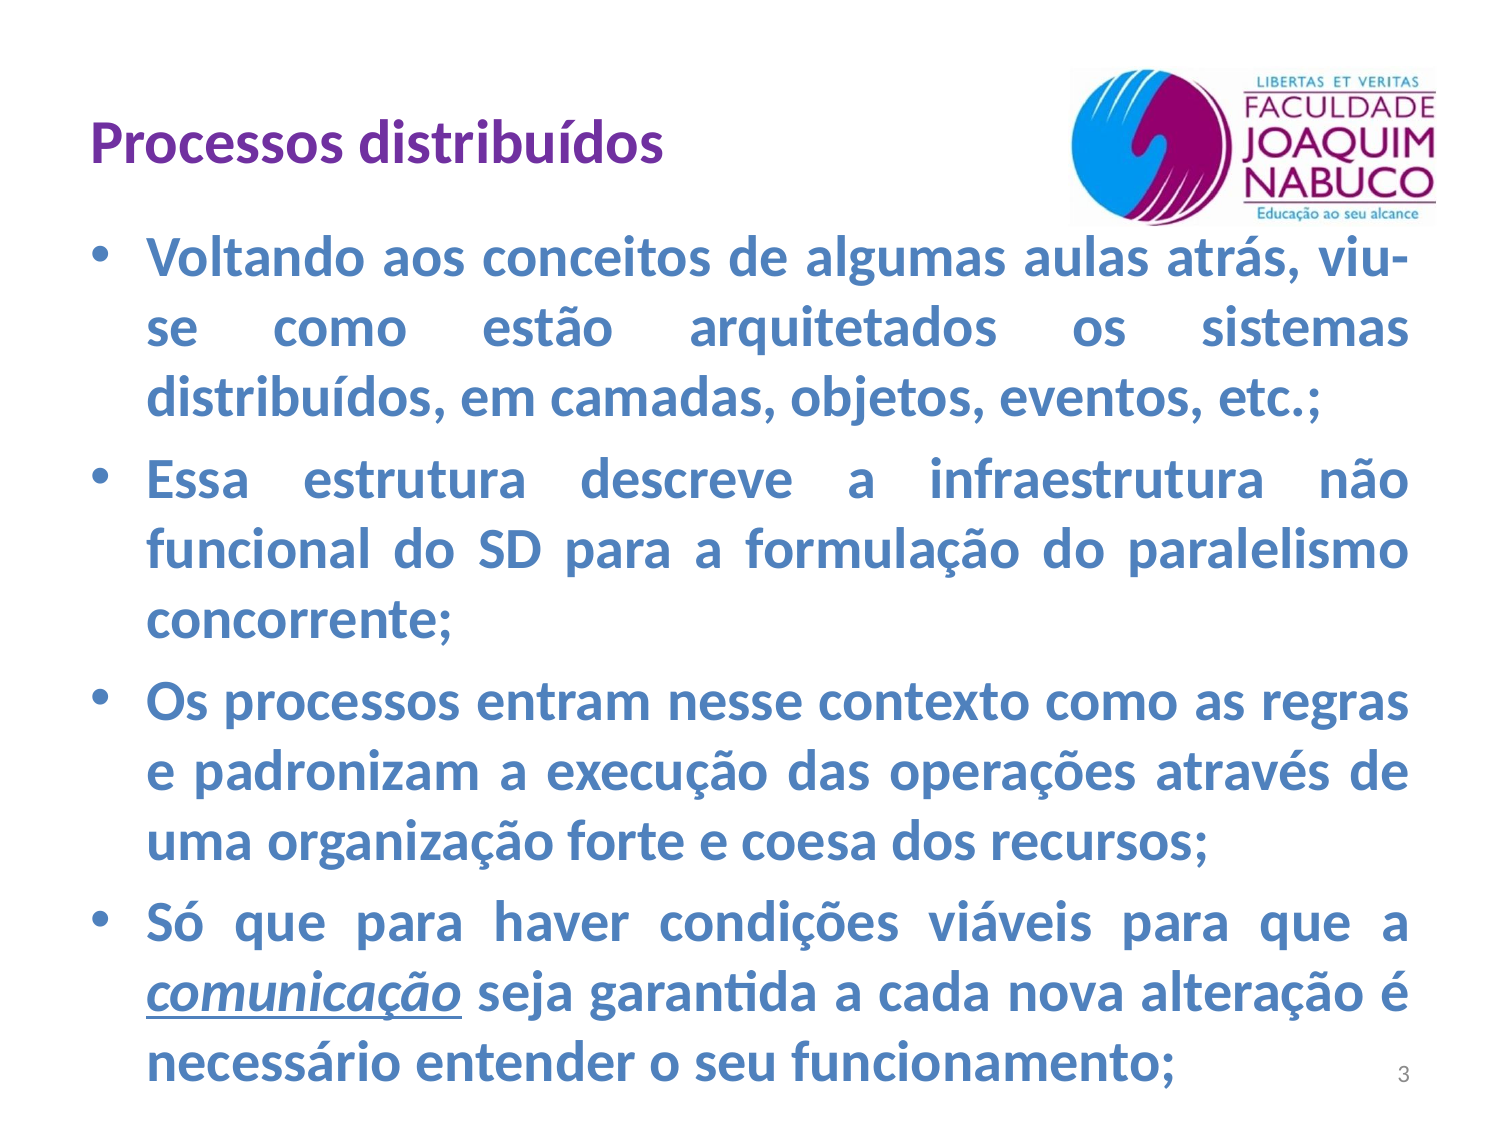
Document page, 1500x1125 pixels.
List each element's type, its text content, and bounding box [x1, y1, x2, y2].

title Processos distribuídos [75, 45, 1425, 211]
slide_number 3 [1074, 1042, 1425, 1103]
picture [1068, 66, 1437, 228]
list Voltando aos conceitos de algumas aulas atrás, viu-se como estão arquitetados os sistemas distribuídos, em camadas, objetos, eventos, etc.; Essa estrutura descreve a infraestrutura não funcional do SD para a formulação do paralelismo concorrente; Os processos entram nesse contexto como as regras e padronizam a execução das operações através de uma organização forte e coesa dos recursos; Só que para haver condições viáveis para que a comunicação seja garantida a cada nova alteração é necessário entender o seu funcionamento; [75, 211, 1425, 1001]
